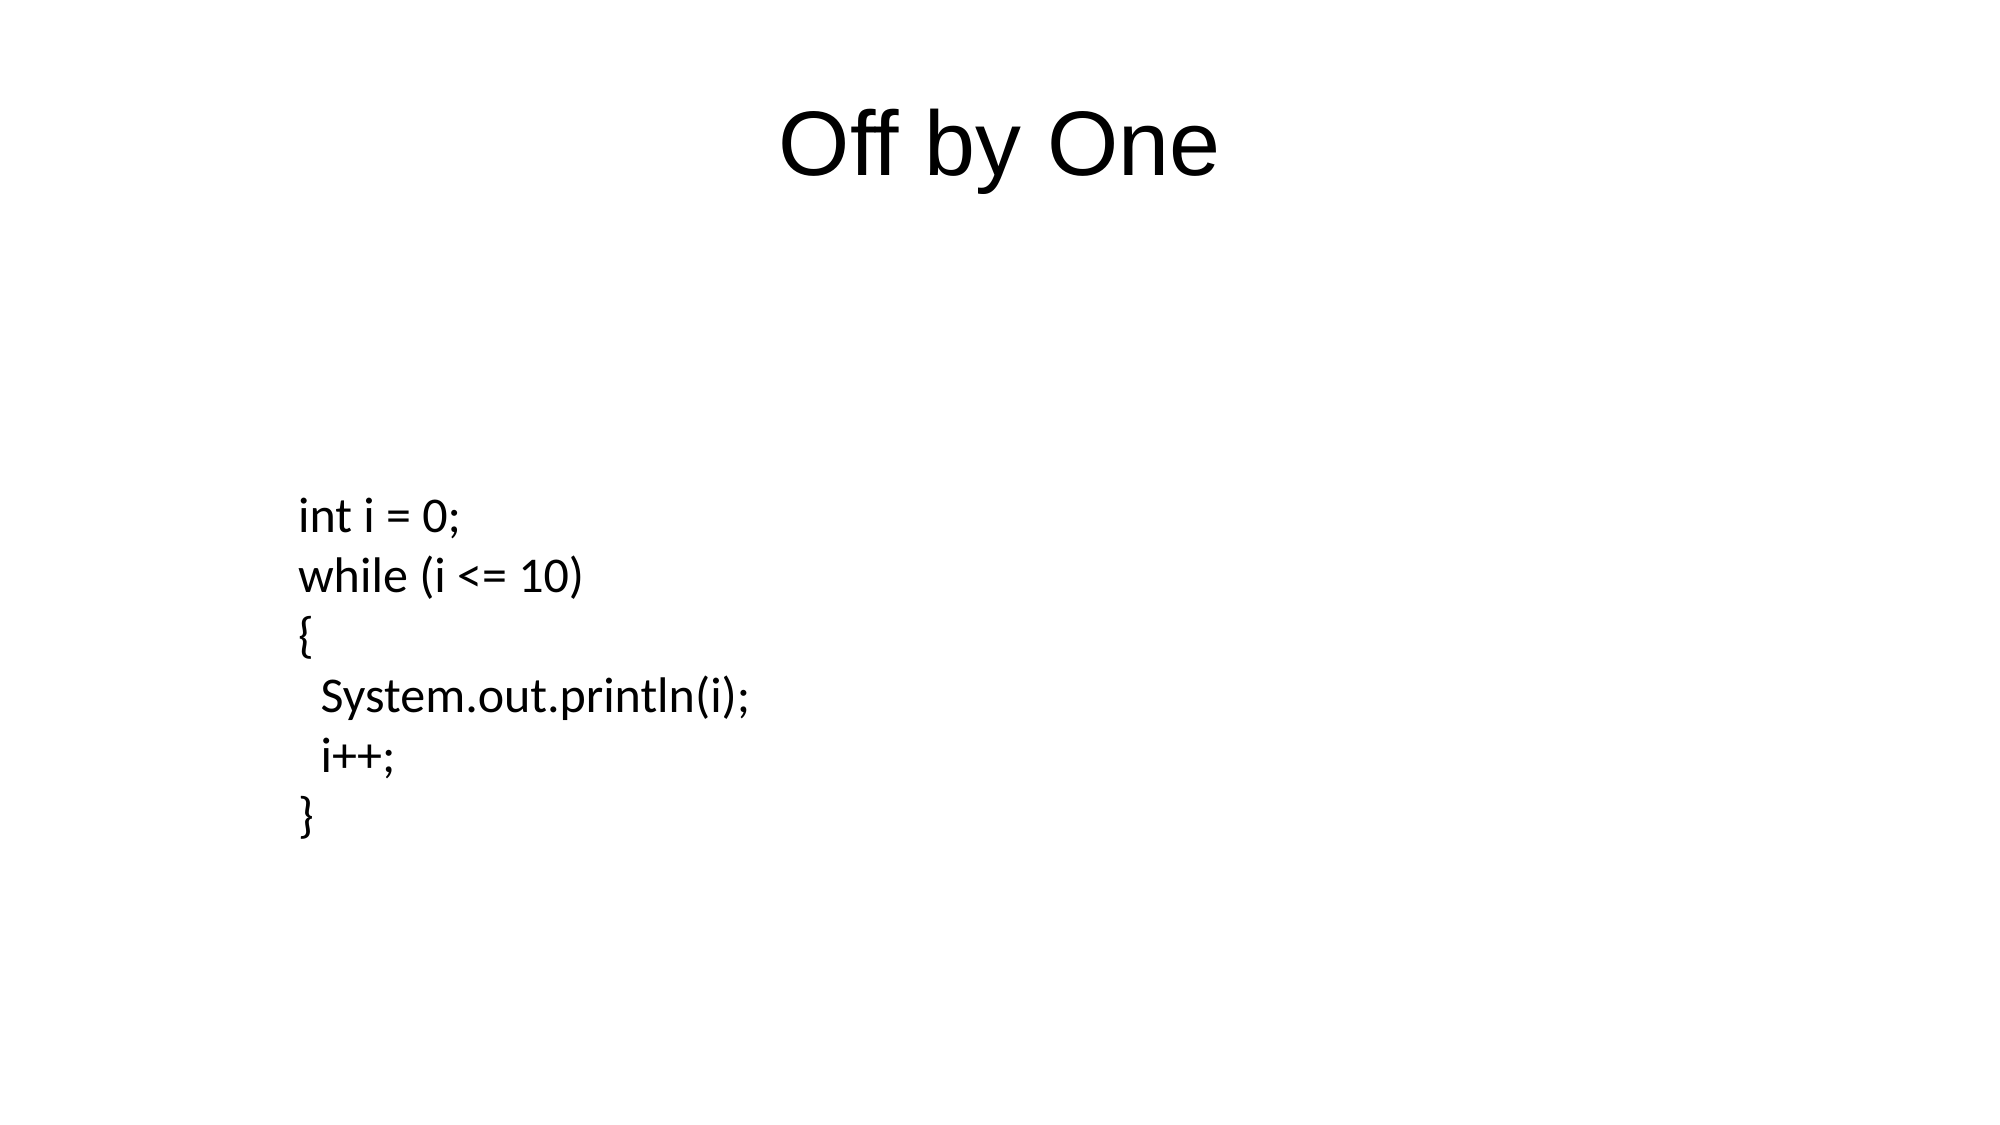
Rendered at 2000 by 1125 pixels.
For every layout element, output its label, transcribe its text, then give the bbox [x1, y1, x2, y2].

text_box int i = 0; while (i <= 10) { System.out.println(i); i++; } [283, 474, 1654, 850]
title Off by One [99, 45, 1900, 233]
